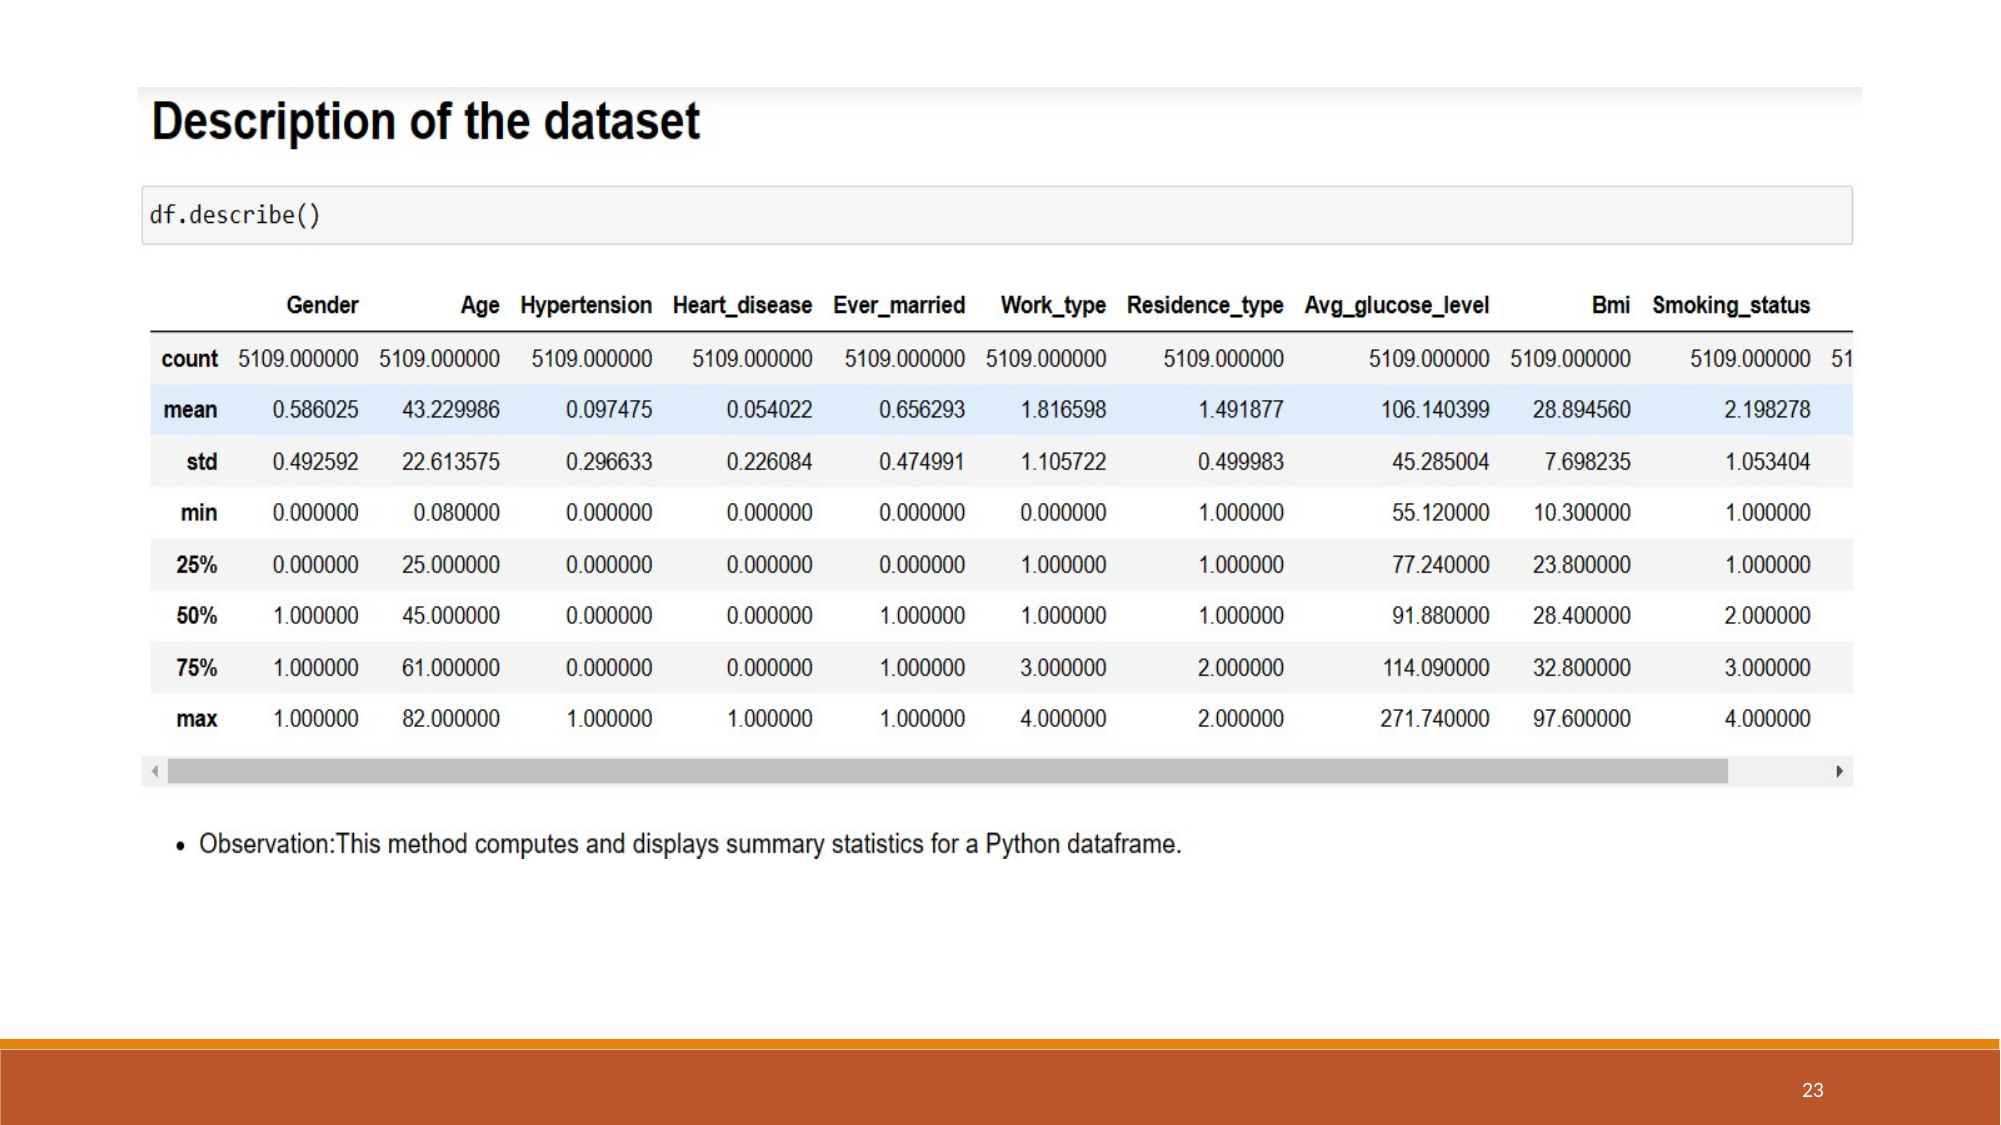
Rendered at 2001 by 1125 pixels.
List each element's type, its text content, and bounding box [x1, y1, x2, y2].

slide_number 23 [1795, 1078, 1831, 1125]
picture [137, 87, 1863, 859]
